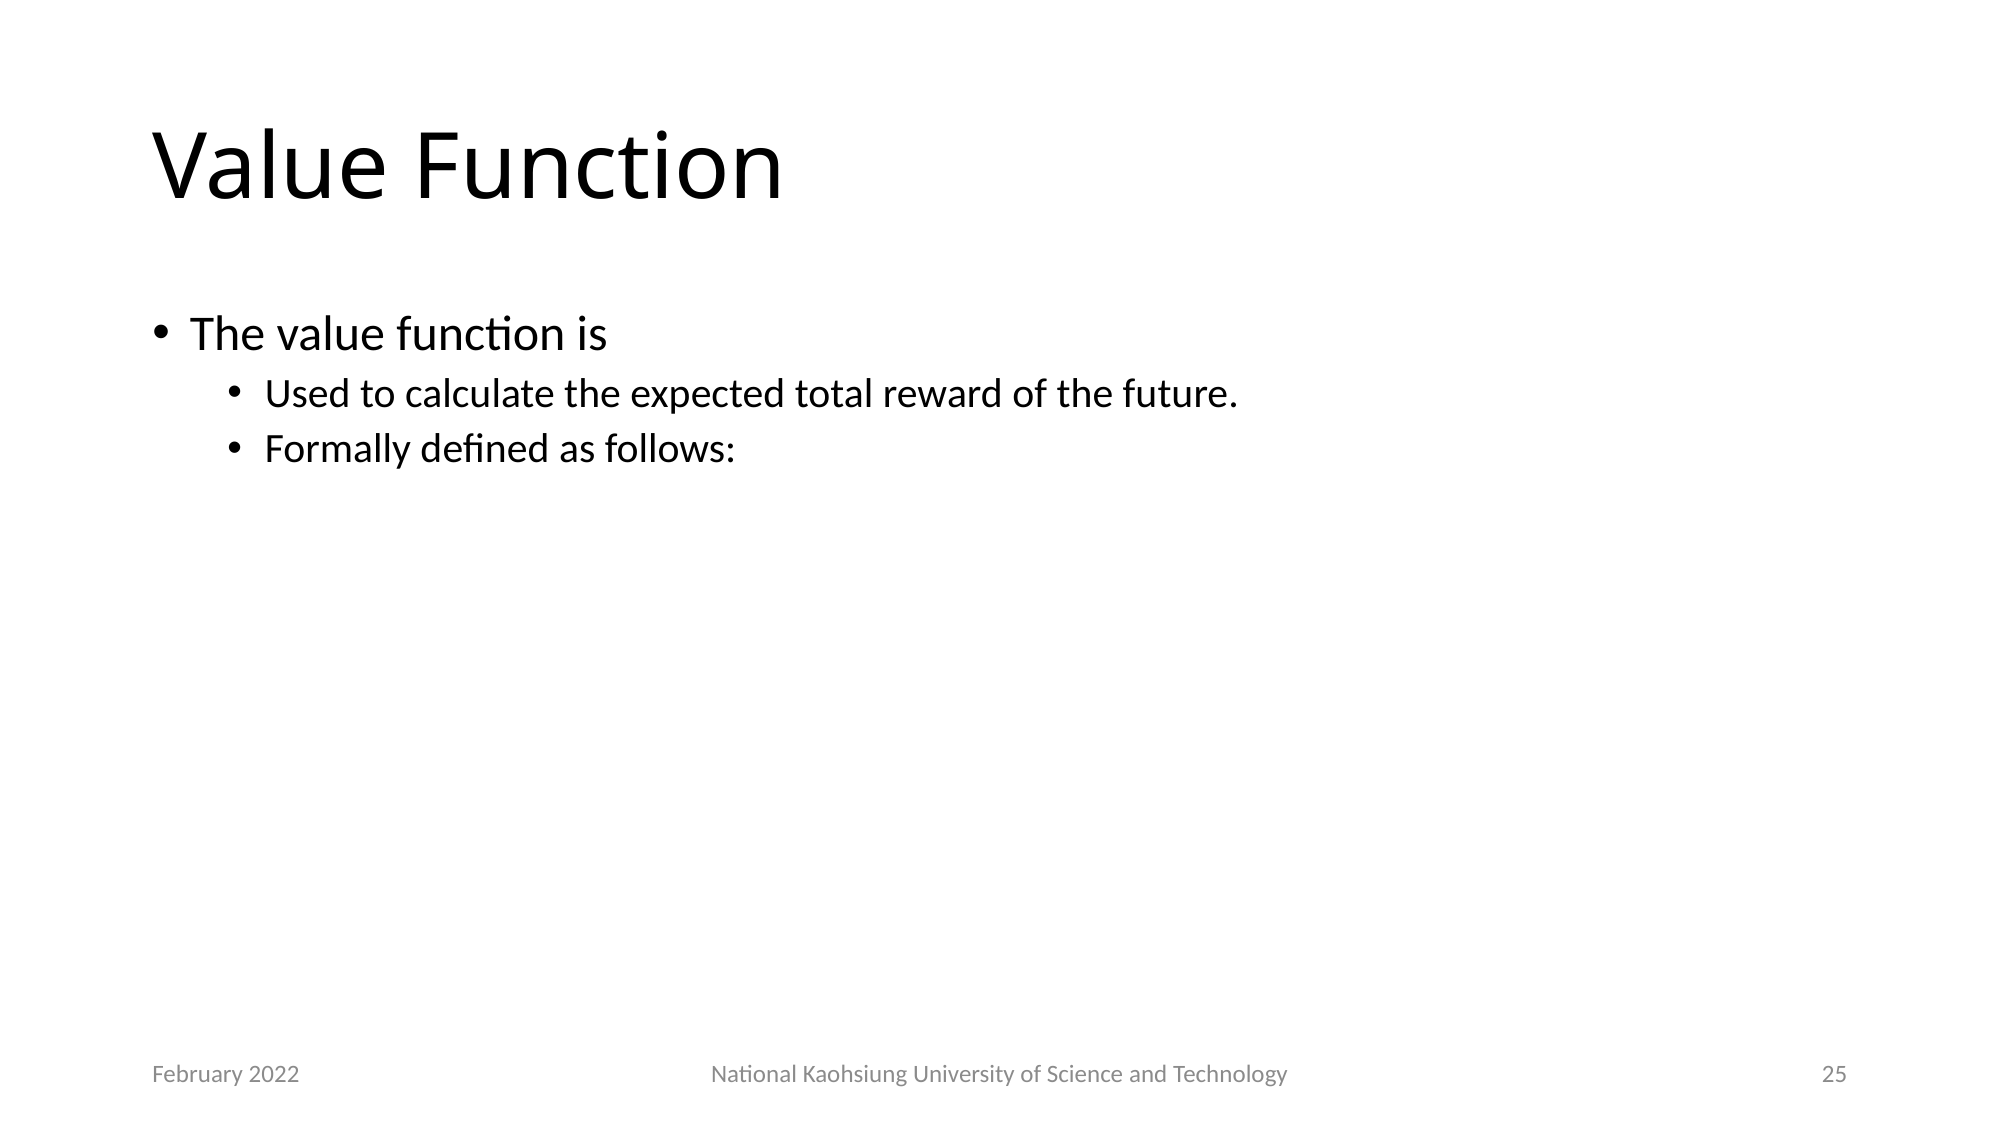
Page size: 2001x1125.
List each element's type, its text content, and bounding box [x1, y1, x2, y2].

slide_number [137, 1042, 588, 1103]
footer National Kaohsiung University of Science and Technology [662, 1042, 1338, 1103]
slide_number 25 [1412, 1042, 1863, 1103]
title Value Function [137, 59, 1863, 278]
